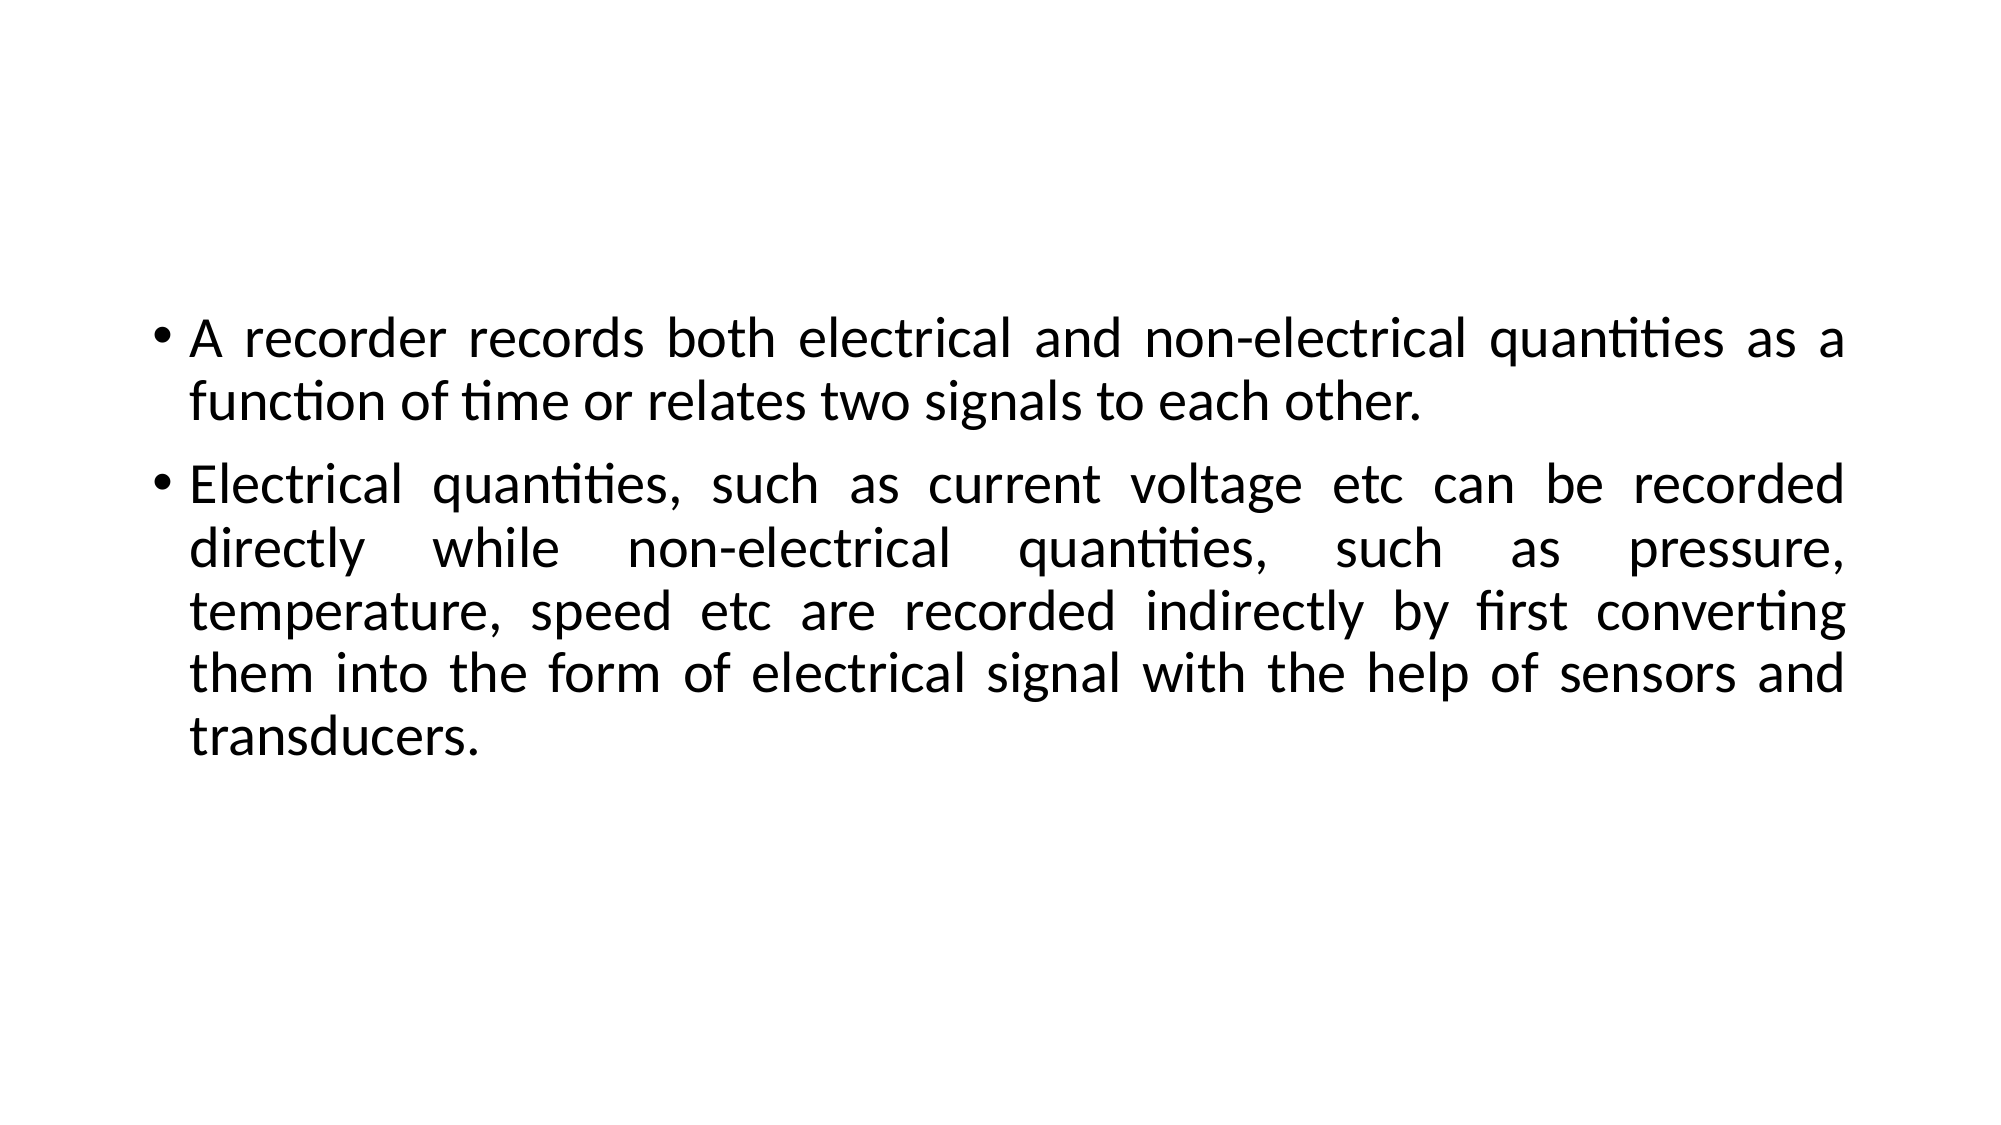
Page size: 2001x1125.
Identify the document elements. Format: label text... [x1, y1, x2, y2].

list A recorder records both electrical and non-electrical quantities as a function of time or relates two signals to each other. Electrical quantities, such as current voltage etc can be recorded directly while non-electrical quantities, such as pressure, temperature, speed etc are recorded indirectly by first converting them into the form of electrical signal with the help of sensors and transducers. [137, 299, 1863, 1014]
